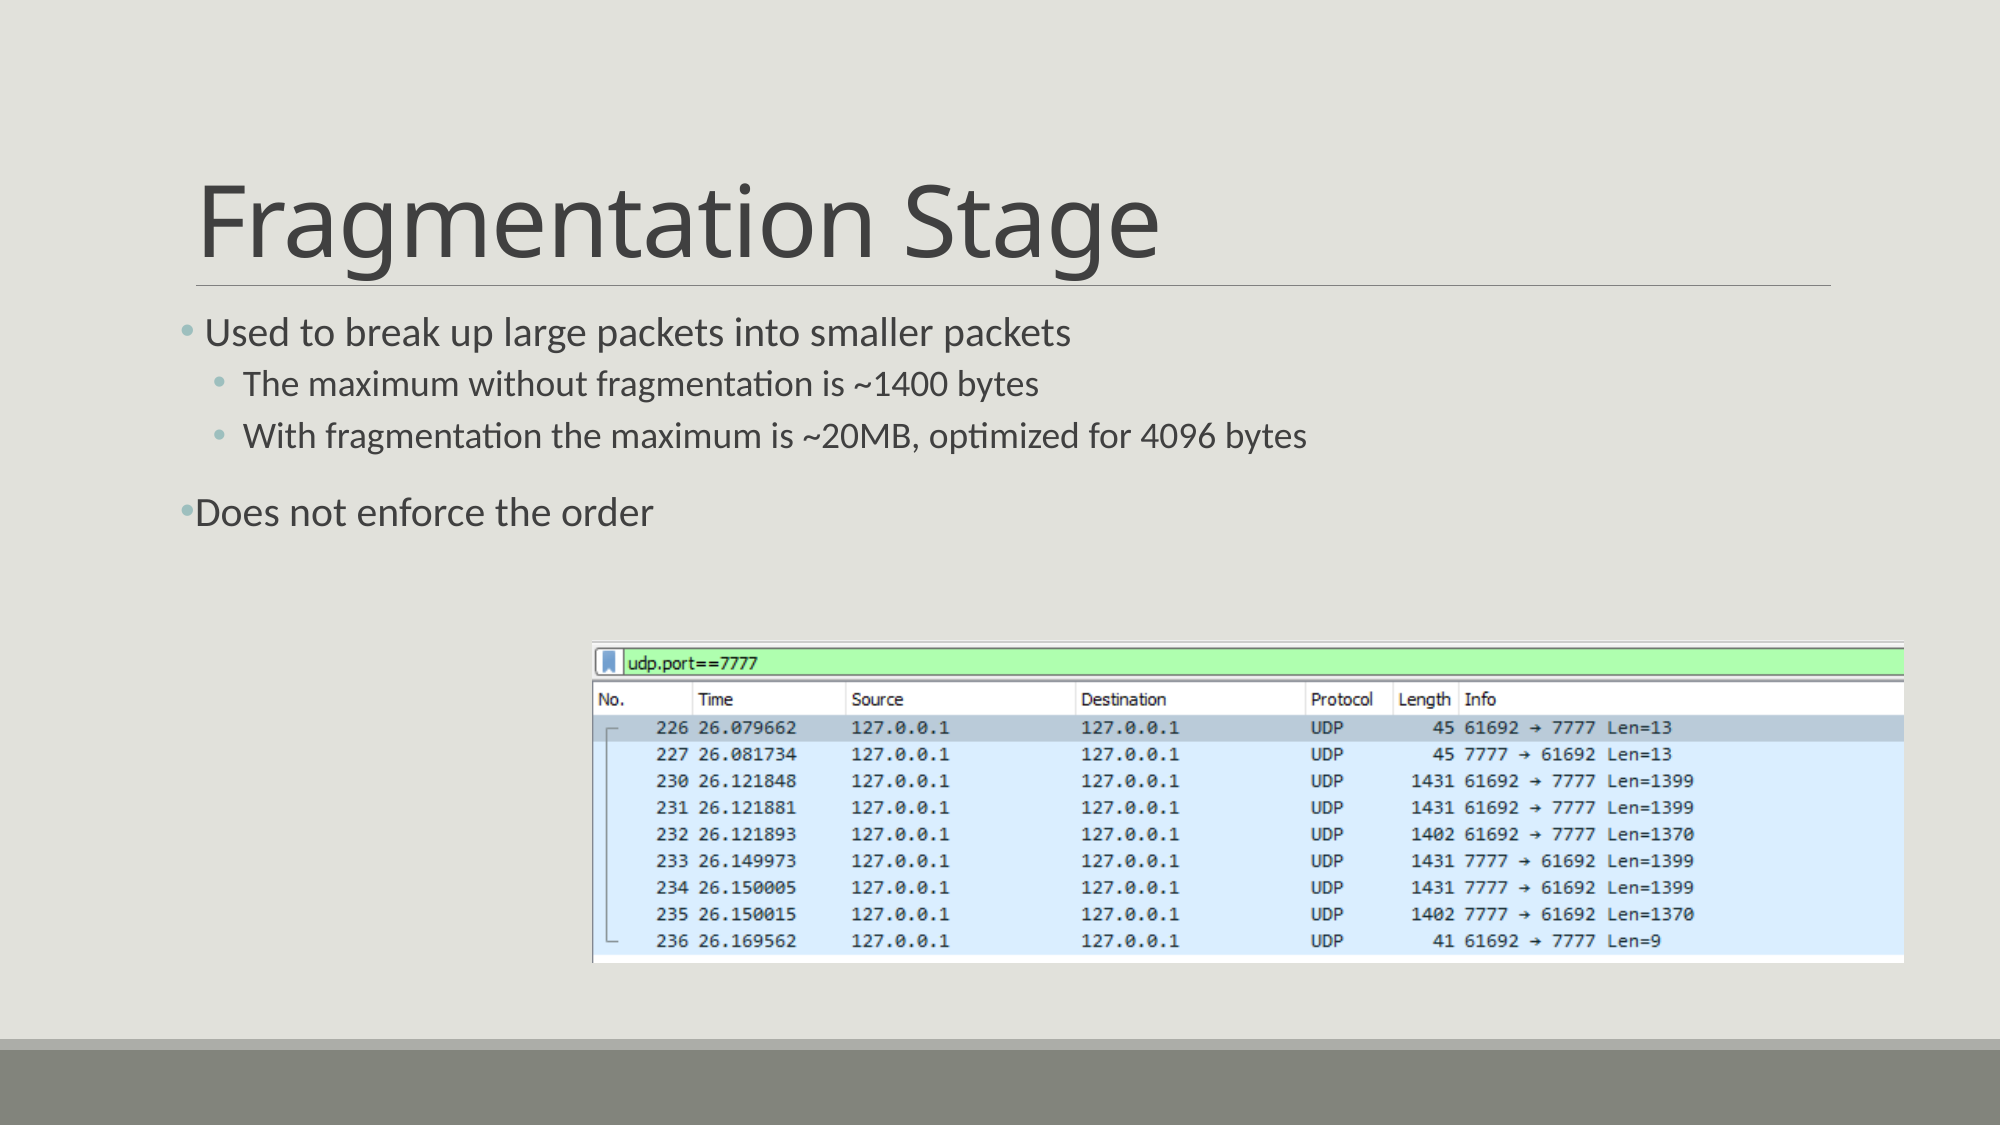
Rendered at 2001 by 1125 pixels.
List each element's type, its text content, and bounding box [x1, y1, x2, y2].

title Fragmentation Stage [180, 47, 1830, 285]
picture [591, 640, 1904, 964]
list Used to break up large packets into smaller packets The maximum without fragmentation is ~1400 bytes With fragmentation the maximum is ~20MB, optimized for 4096 bytes Does not enforce the order [180, 302, 1830, 963]
